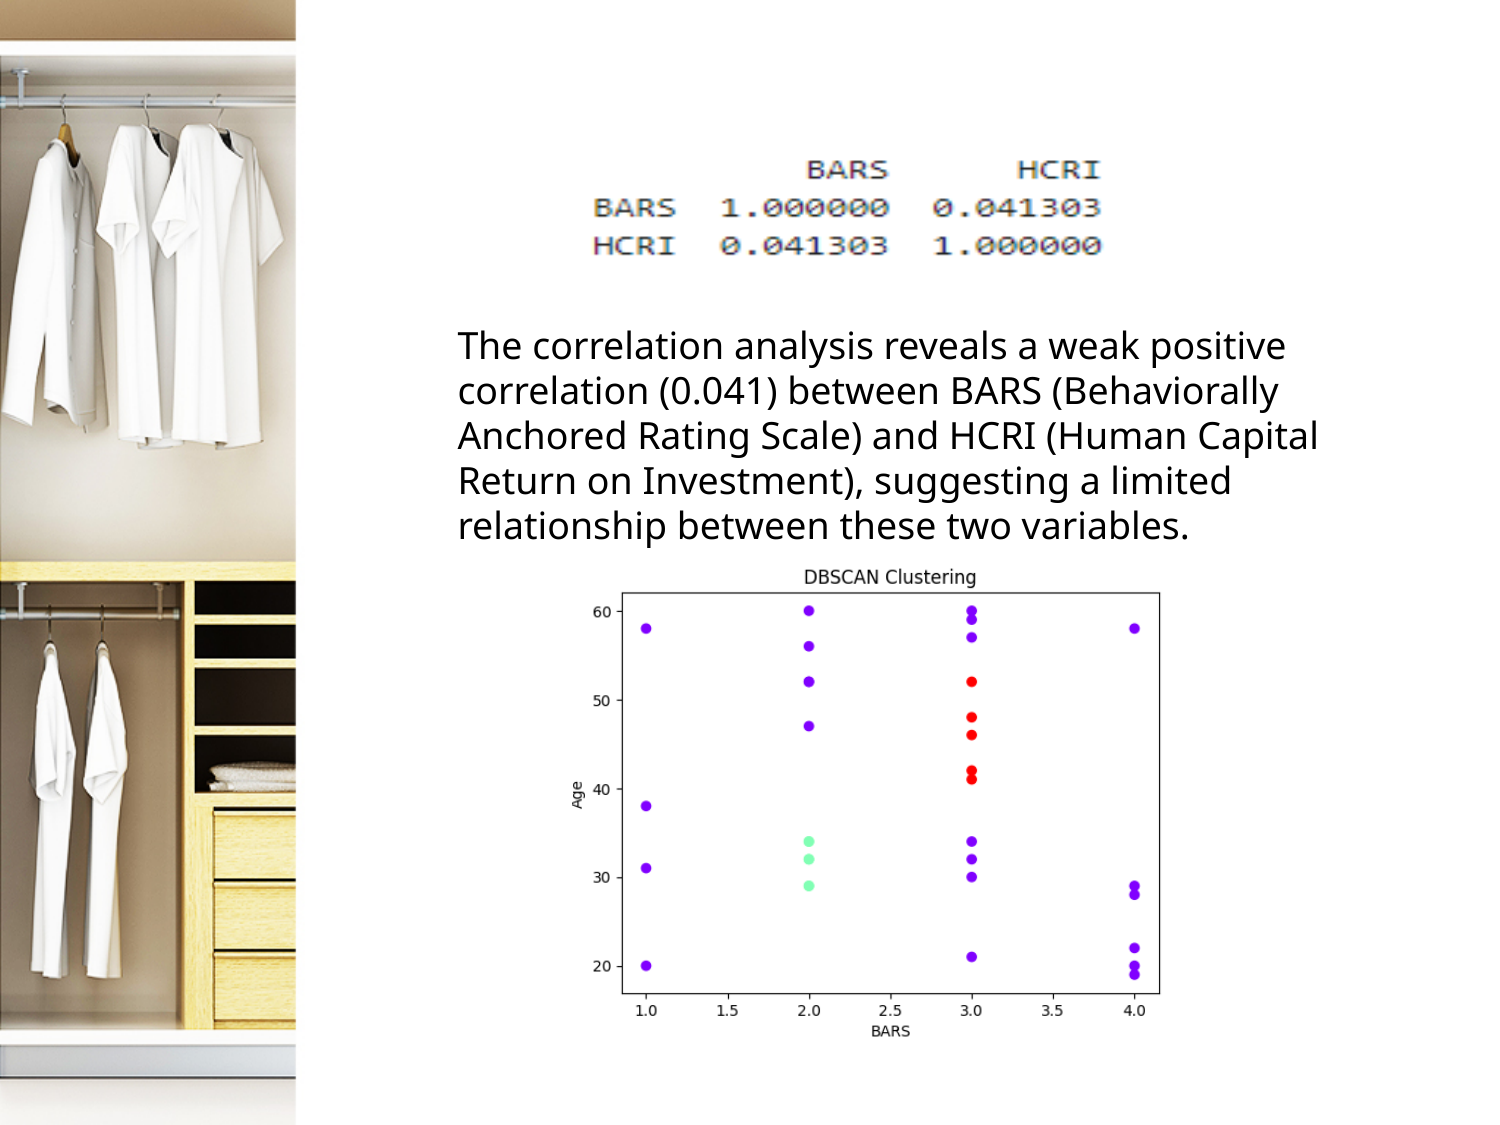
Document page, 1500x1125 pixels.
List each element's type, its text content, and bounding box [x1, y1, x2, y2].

picture [0, 0, 1500, 1125]
text_box The correlation analysis reveals a weak positive correlation (0.041) between BARS (Behaviorally Anchored Rating Scale) and HCRI (Human Capital Return on Investment), suggesting a limited relationship between these two variables. [442, 314, 1400, 555]
